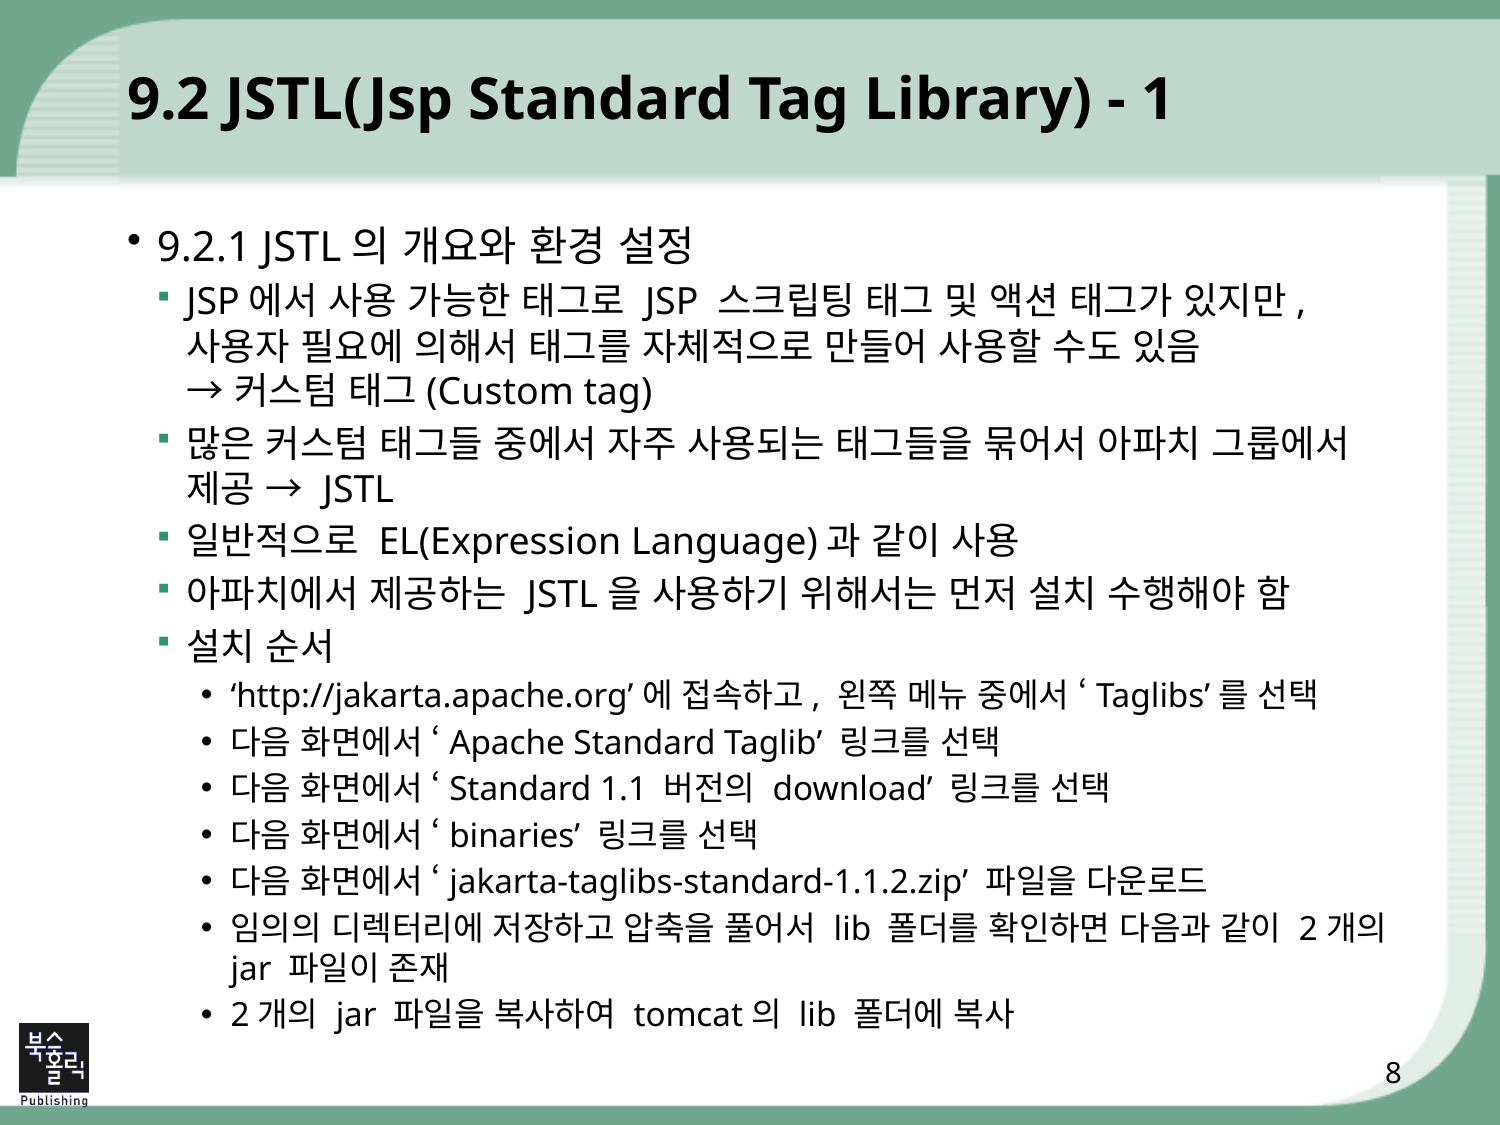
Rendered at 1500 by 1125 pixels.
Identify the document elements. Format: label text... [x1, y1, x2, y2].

list 9.2.1 JSTL의 개요와 환경 설정 JSP에서 사용 가능한 태그로 JSP 스크립팅 태그 및 액션 태그가 있지만, 사용자 필요에 의해서 태그를 자체적으로 만들어 사용할 수도 있음 → 커스텀 태그(Custom tag) 많은 커스텀 태그들 중에서 자주 사용되는 태그들을 묶어서 아파치 그룹에서 제공 → JSTL 일반적으로 EL(Expression Language)과 같이 사용 아파치에서 제공하는 JSTL을 사용하기 위해서는 먼저 설치 수행해야 함 설치 순서 ‘http://jakarta.apache.org’에 접속하고, 왼쪽 메뉴 중에서 ‘Taglibs’를 선택 다음 화면에서 ‘Apache Standard Taglib’ 링크를 선택 다음 화면에서 ‘Standard 1.1 버전의 download’ 링크를 선택 다음 화면에서 ‘binaries’ 링크를 선택 다음 화면에서 ‘jakarta-taglibs-standard-1.1.2.zip’ 파일을 다운로드 임의의 디렉터리에 저장하고 압축을 풀어서 lib 폴더를 확인하면 다음과 같이 2개의 jar 파일이 존재 2개의 jar 파일을 복사하여 tomcat의 lib 폴더에 복사 [111, 212, 1422, 1012]
slide_number 8 [1104, 1046, 1418, 1101]
title 9.2 JSTL(Jsp Standard Tag Library) - 1 [111, 18, 1500, 173]
